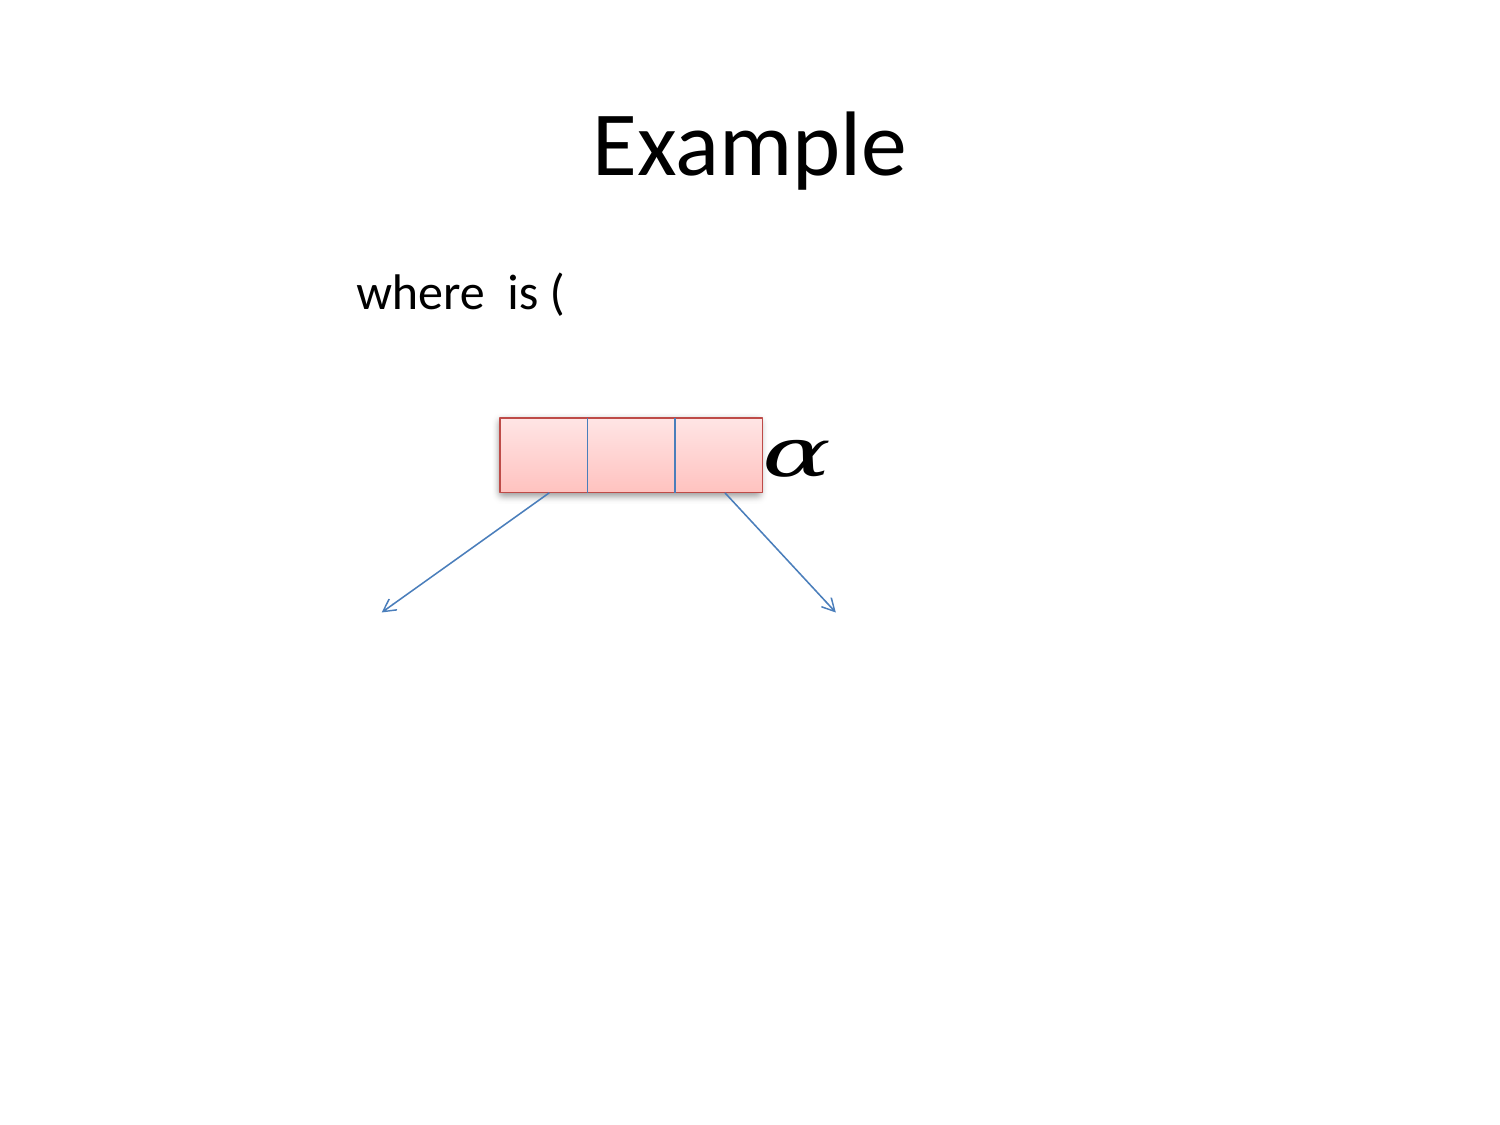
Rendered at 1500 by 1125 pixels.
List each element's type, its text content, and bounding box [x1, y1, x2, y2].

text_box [724, 492, 837, 613]
text_box [499, 417, 587, 493]
title Example [75, 45, 1425, 233]
text_box [588, 417, 674, 493]
text_box [676, 417, 763, 493]
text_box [381, 492, 550, 613]
